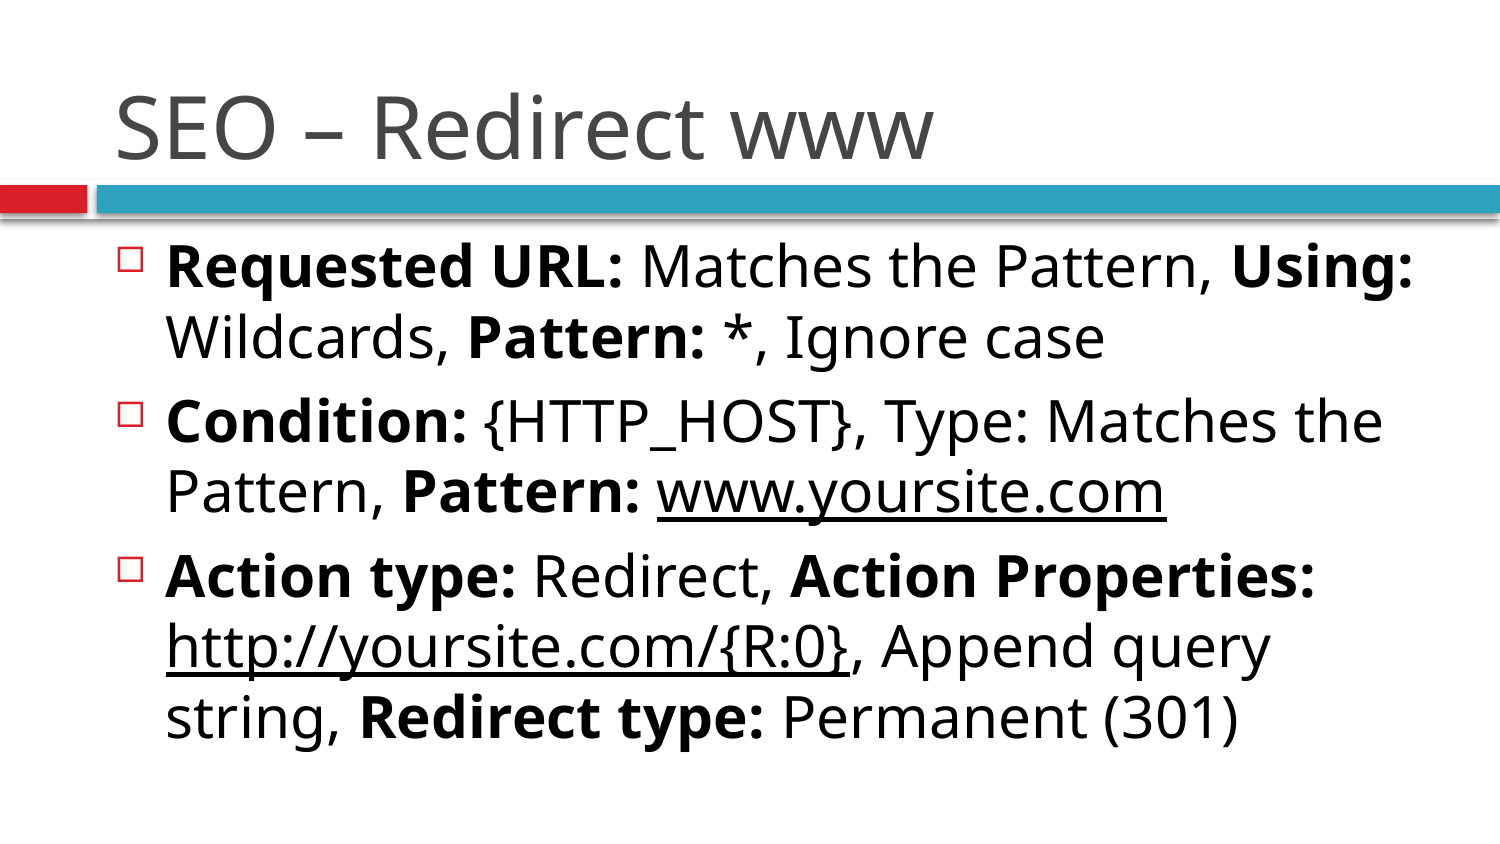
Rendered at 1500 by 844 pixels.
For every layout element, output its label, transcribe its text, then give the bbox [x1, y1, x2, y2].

title SEO – Redirect www [99, 19, 1438, 185]
list Requested URL: Matches the Pattern, Using: Wildcards, Pattern: *, Ignore case Condition: {HTTP_HOST}, Type: Matches the Pattern, Pattern: www.yoursite.com Action type: Redirect, Action Properties: http://yoursite.com/{R:0}, Append query string, Redirect type: Permanent (301) [99, 221, 1438, 760]
